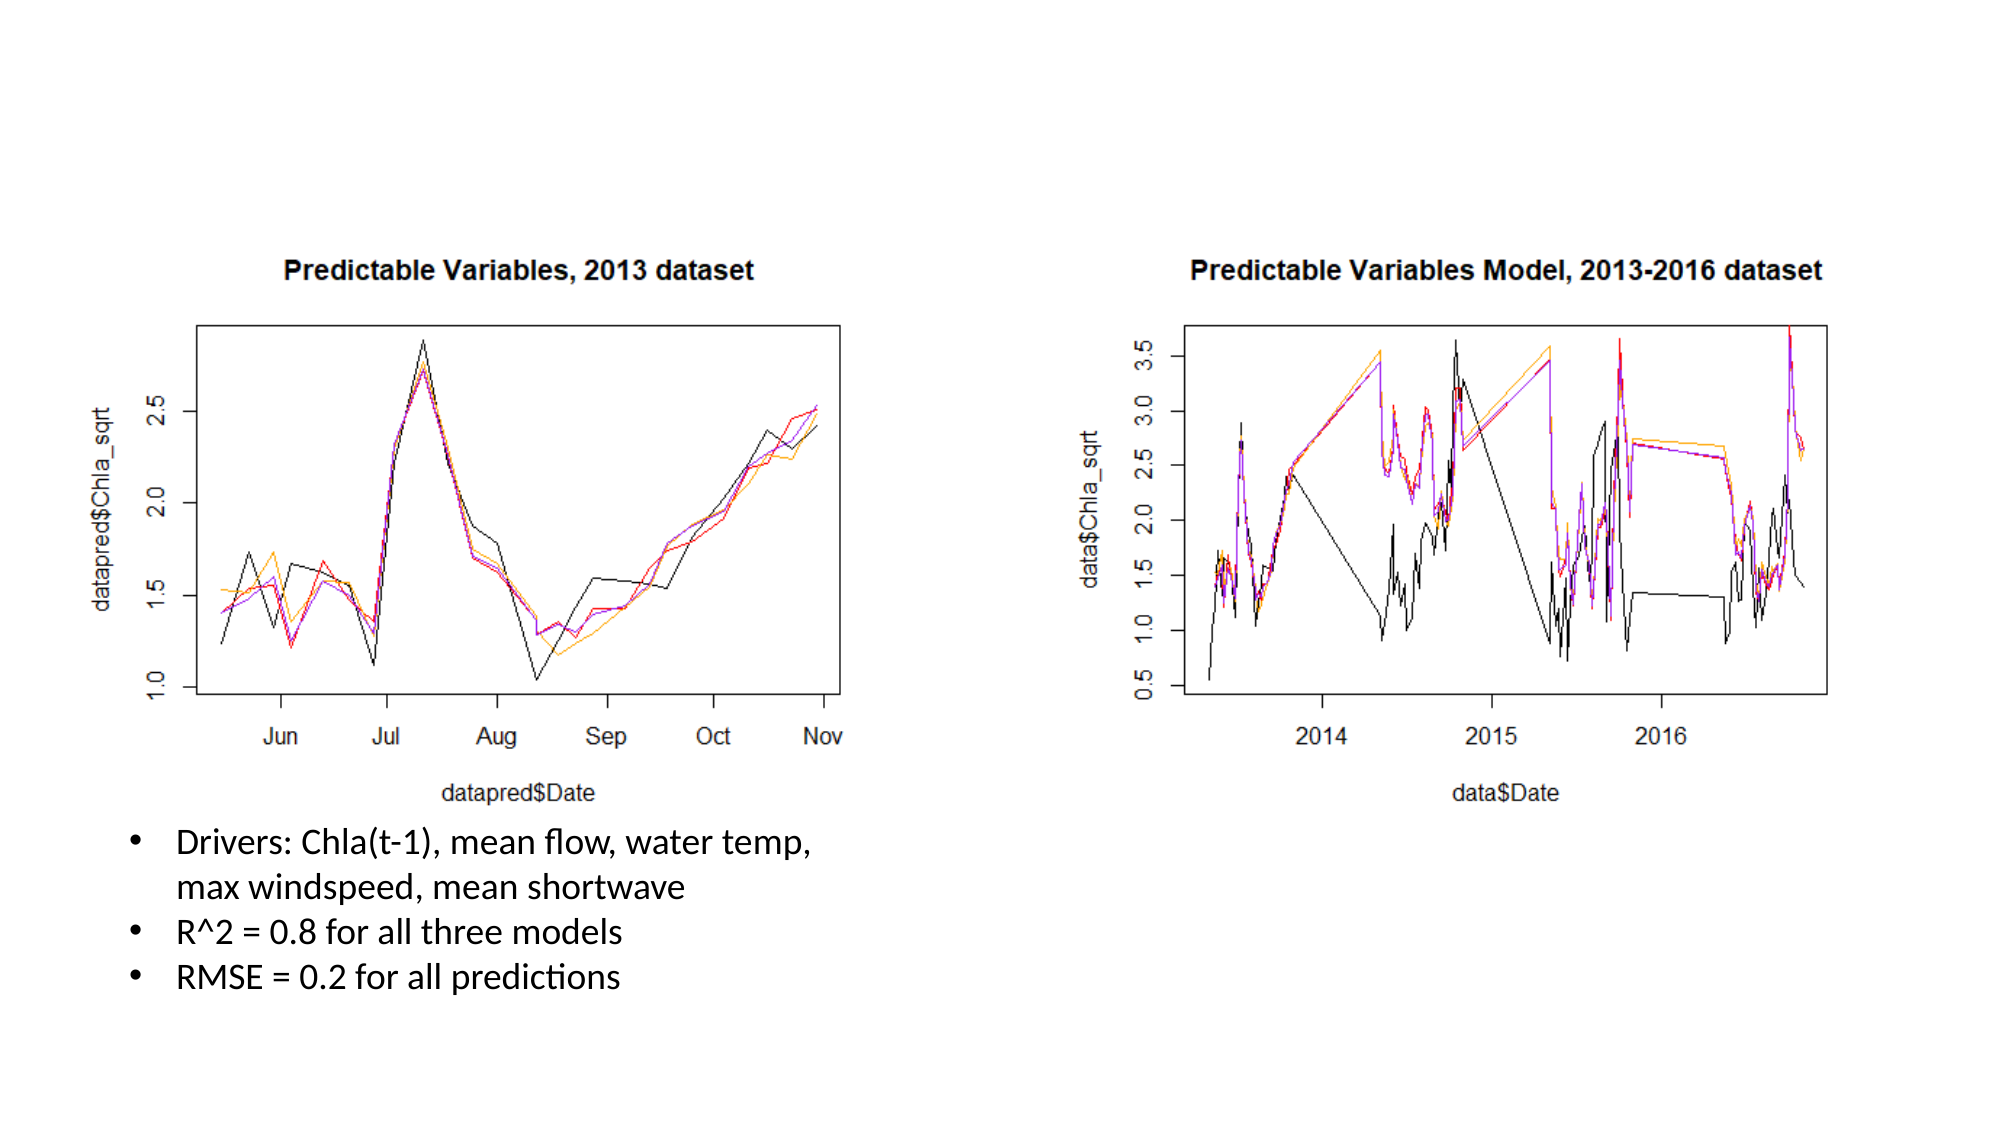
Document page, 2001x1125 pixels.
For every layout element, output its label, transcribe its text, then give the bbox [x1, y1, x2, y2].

text_box Drivers: Chla(t-1), mean flow, water temp, max windspeed, mean shortwave R^2 = 0.8 for all three models RMSE = 0.2 for all predictions [114, 836, 899, 1005]
picture [83, 212, 899, 836]
picture [1071, 212, 1886, 836]
